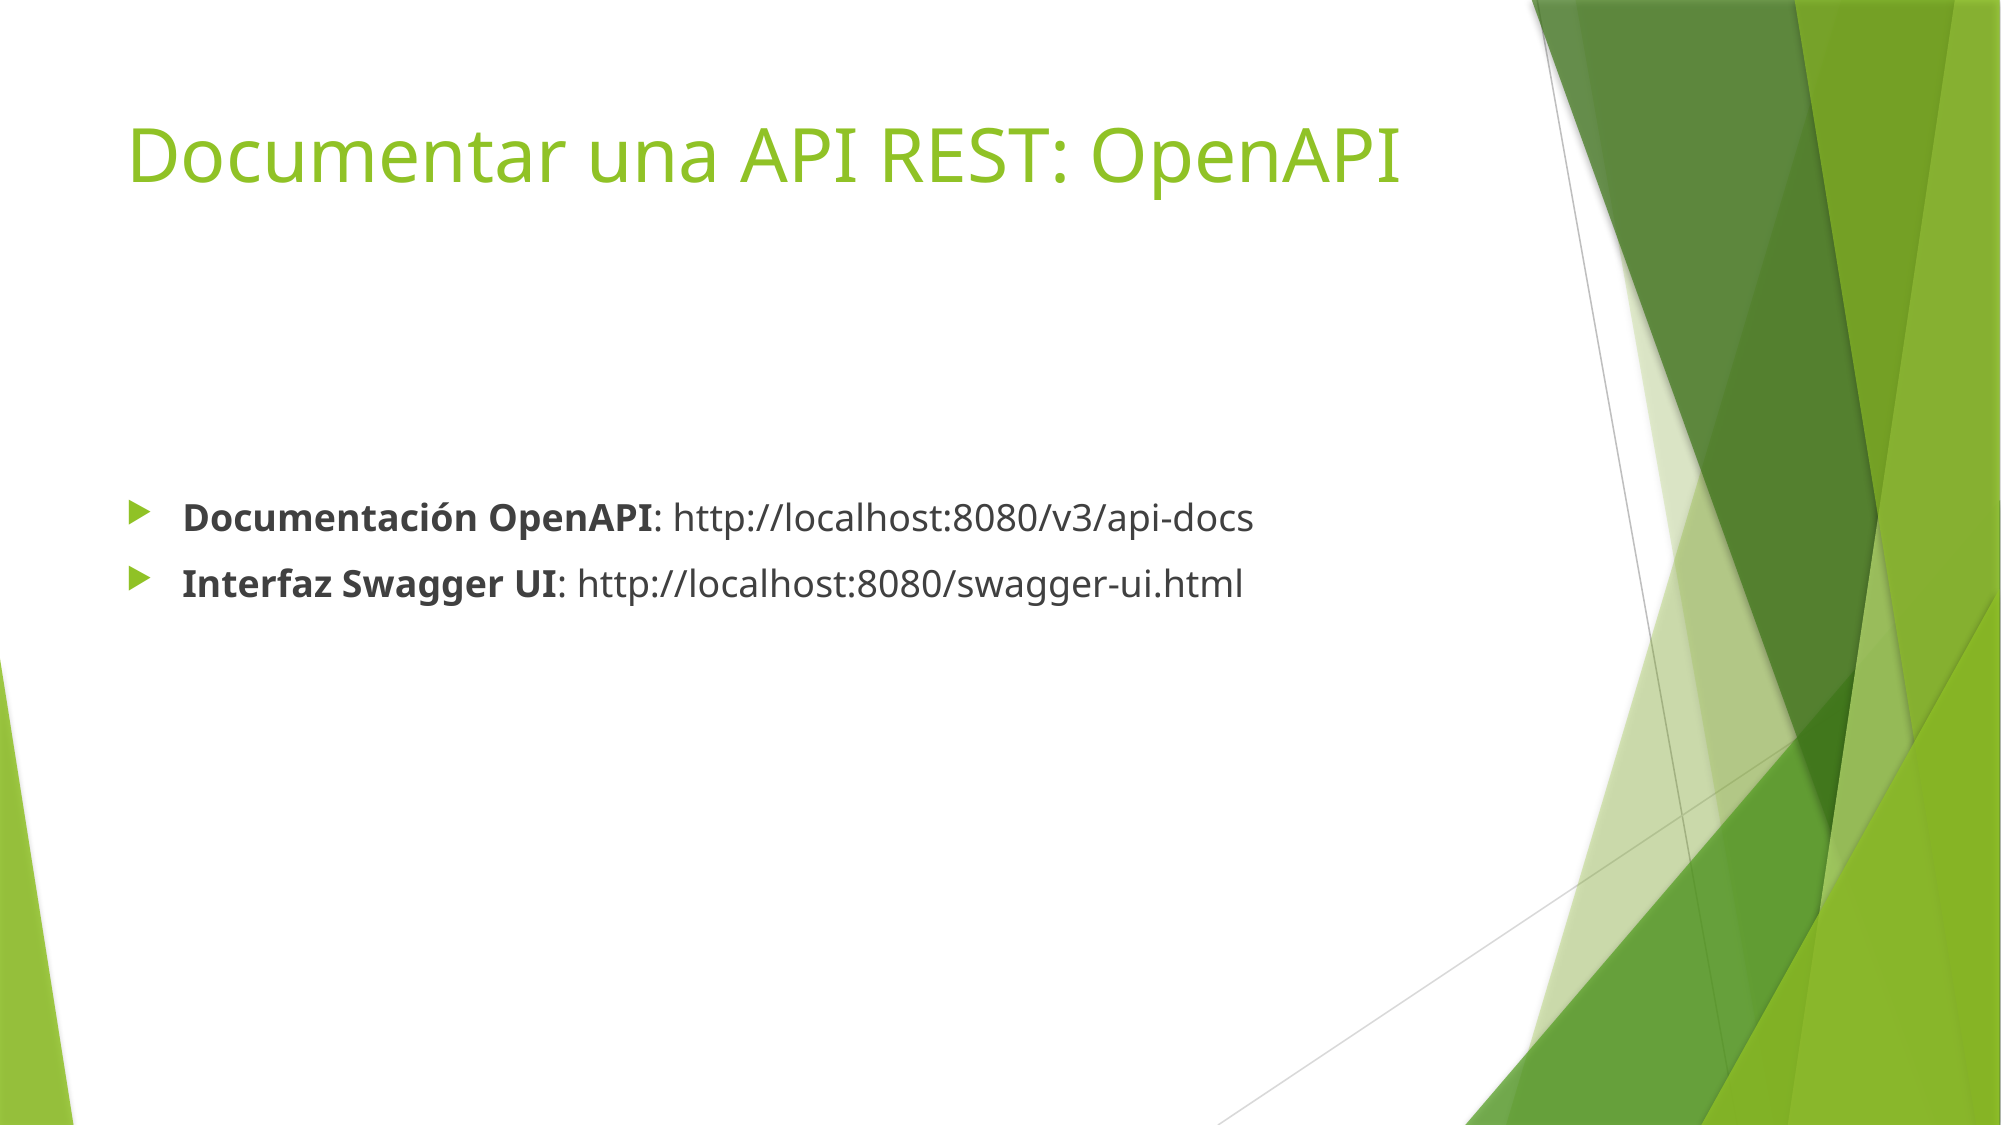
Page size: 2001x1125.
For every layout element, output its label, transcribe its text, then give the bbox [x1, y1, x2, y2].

title Documentar una API REST: OpenAPI [111, 99, 1522, 317]
list Documentación OpenAPI: http://localhost:8080/v3/api-docs Interfaz Swagger UI: http://localhost:8080/swagger-ui.html [111, 354, 1522, 992]
